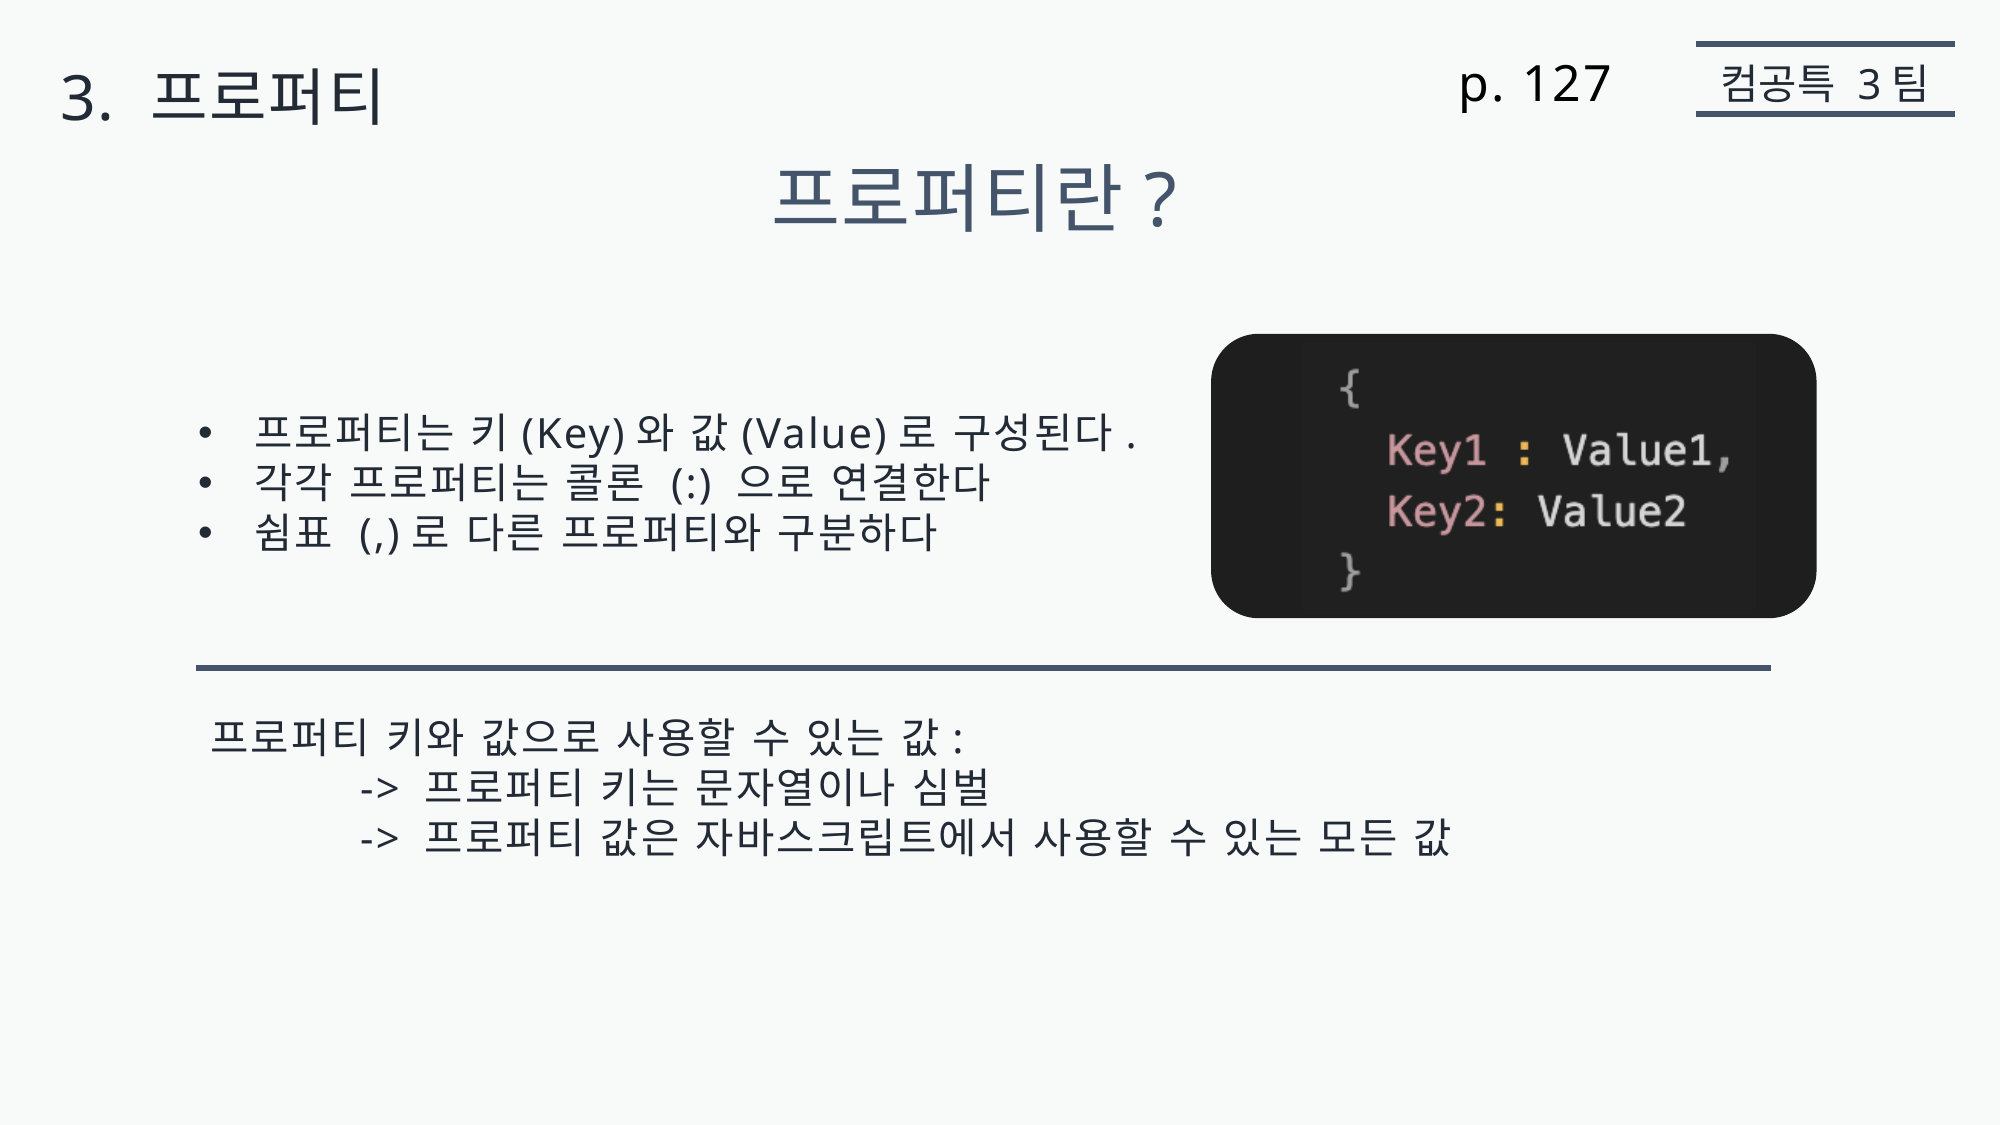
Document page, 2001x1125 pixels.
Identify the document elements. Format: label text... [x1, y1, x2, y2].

text_box p. 127 [1443, 43, 1639, 119]
text_box 프로퍼티 키와 값으로 사용할 수 있는 값: -> 프로퍼티 키는 문자열이나 심벌 -> 프로퍼티 값은 자바스크립트에서 사용할 수 있는 모든 값 [195, 704, 1470, 870]
text_box 컴공특 3팀 [1695, 50, 1955, 114]
text_box [1210, 332, 1818, 620]
picture [1301, 343, 1756, 609]
text_box 프로퍼티란? [45, 143, 1903, 249]
text_box 프로퍼티는 키(Key)와 값(Value)로 구성된다. 각각 프로퍼티는 콜론 (:) 으로 연결한다 쉼표 (,)로 다른 프로퍼티와 구분하다 [183, 399, 1210, 565]
text_box 3. 프로퍼티 [45, 50, 619, 141]
